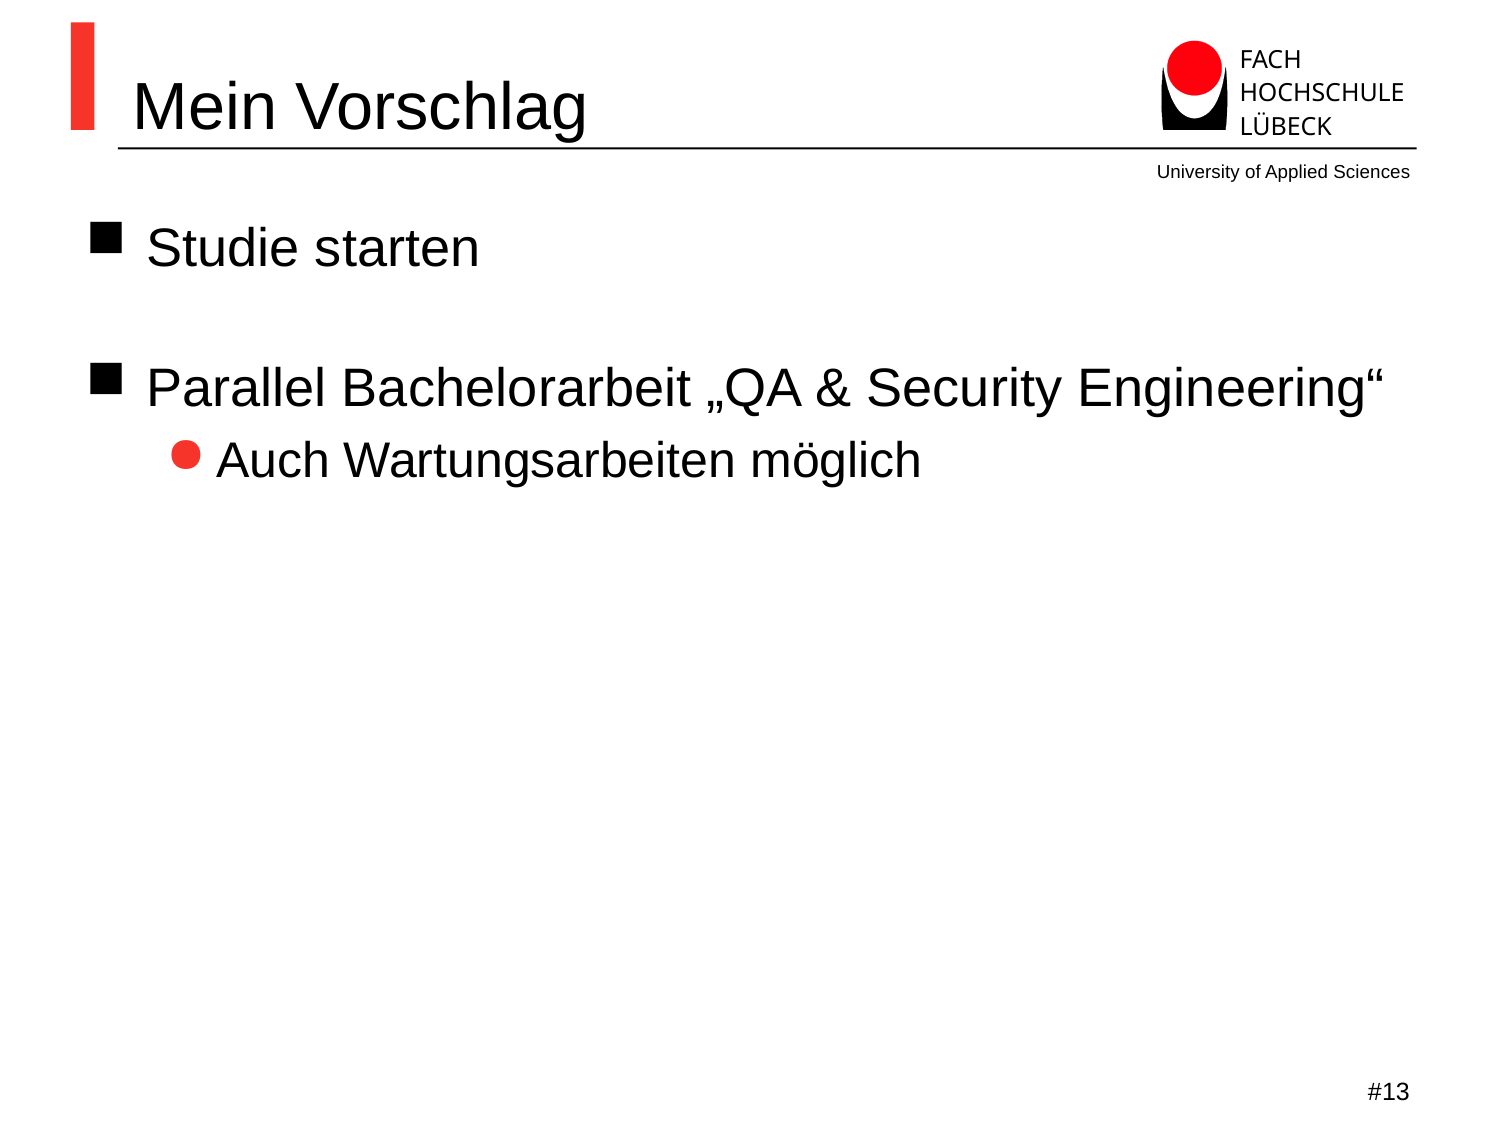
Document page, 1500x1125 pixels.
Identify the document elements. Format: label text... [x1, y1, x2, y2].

slide_number #13 [1312, 1053, 1425, 1114]
list Studie starten Parallel Bachelorarbeit „QA & Security Engineering“ Auch Wartungsarbeiten möglich [70, 204, 1430, 1032]
title Mein Vorschlag [117, 0, 1140, 149]
